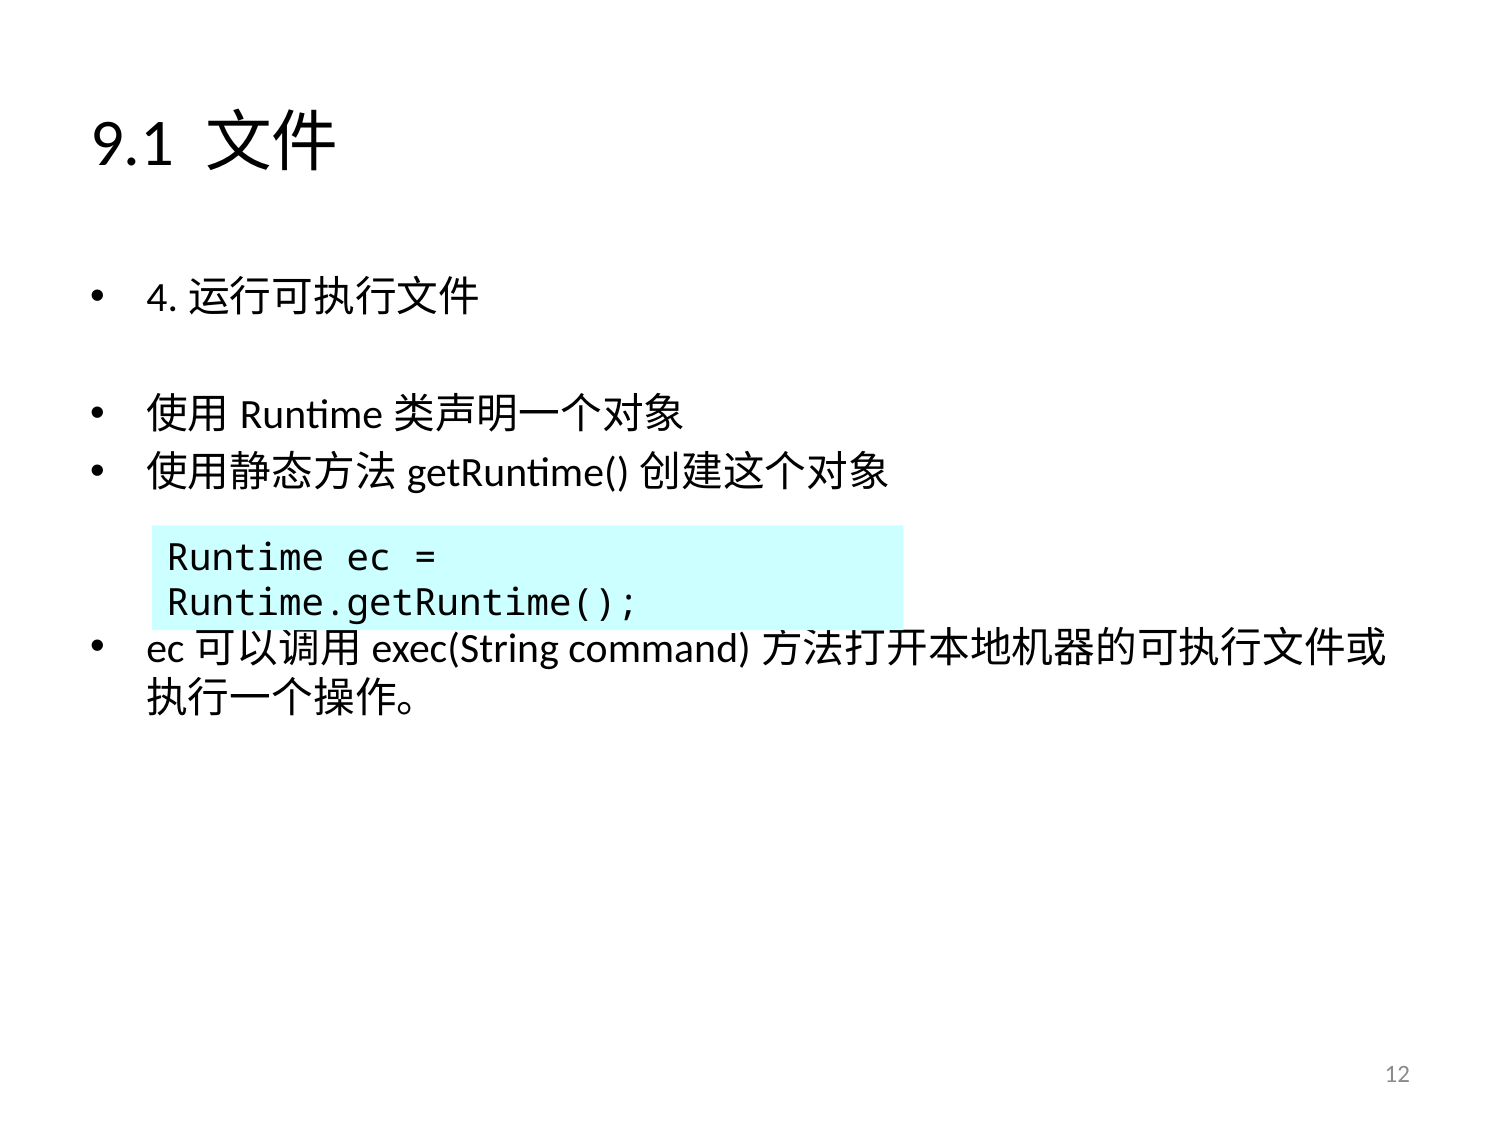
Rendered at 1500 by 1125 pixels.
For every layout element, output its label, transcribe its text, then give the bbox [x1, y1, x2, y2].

title 9.1 文件 [75, 45, 1425, 233]
list 4.运行可执行文件 使用Runtime类声明一个对象 使用静态方法getRuntime()创建这个对象 ec可以调用exec(String command)方法打开本地机器的可执行文件或执行一个操作。 [75, 262, 1425, 1005]
text_box Runtime ec = Runtime.getRuntime(); [151, 525, 904, 631]
slide_number 12 [1074, 1042, 1425, 1103]
